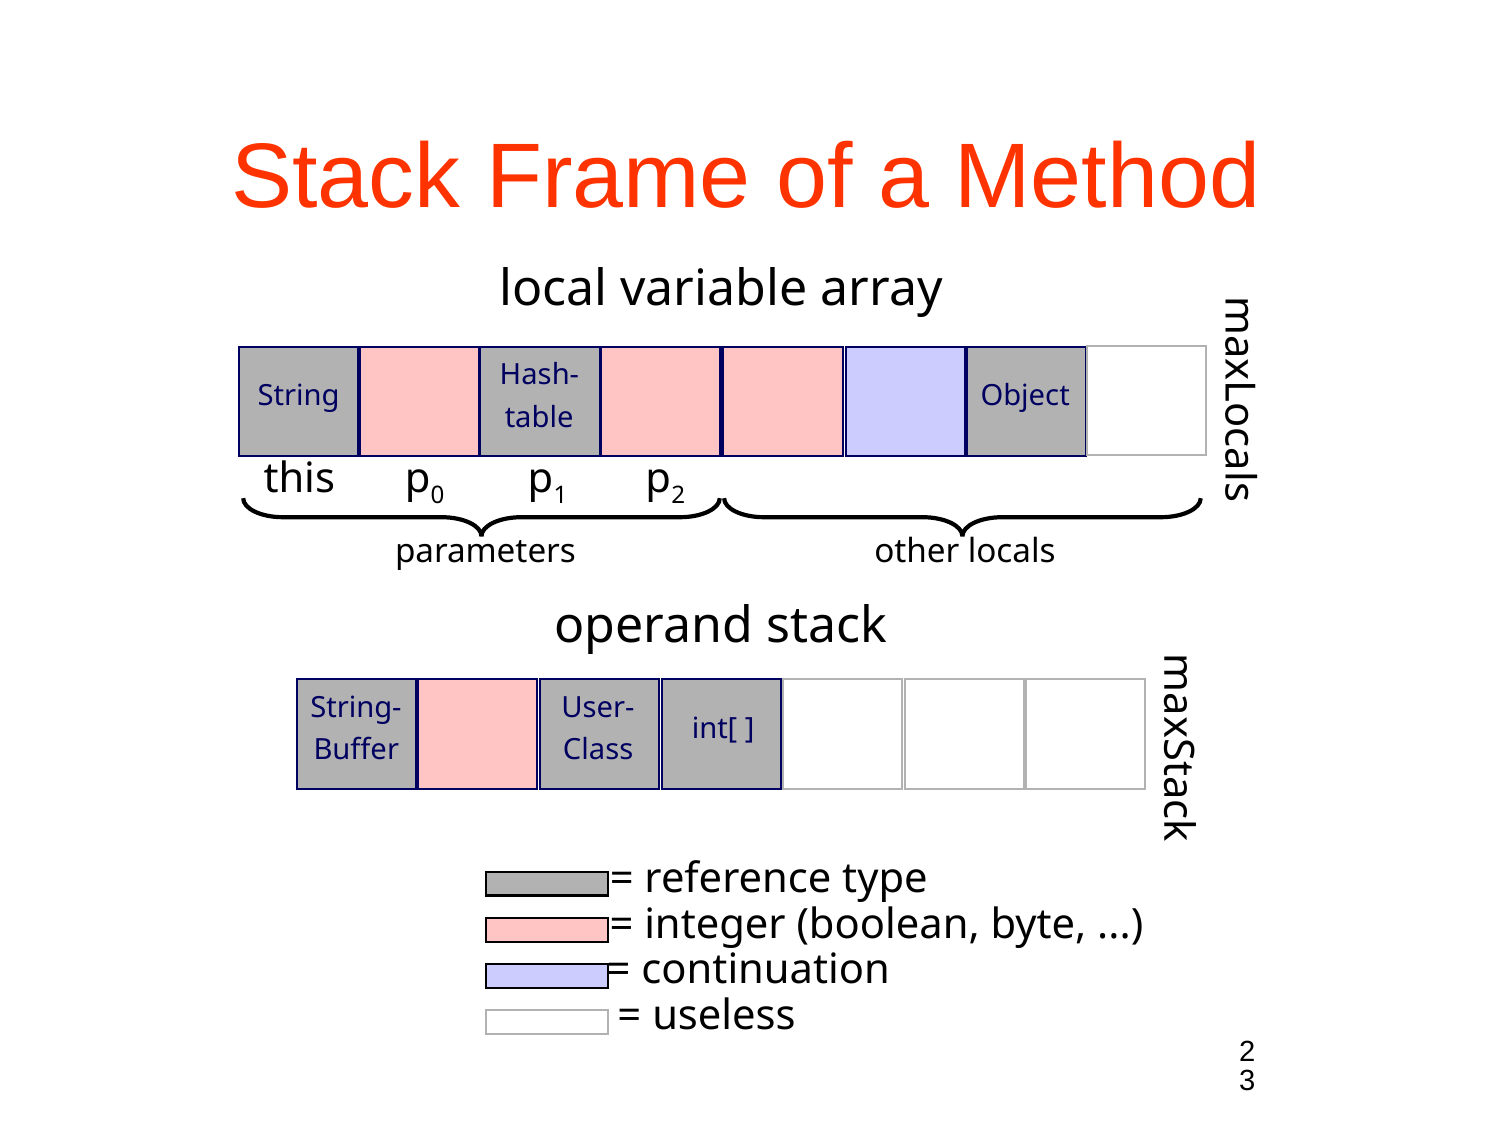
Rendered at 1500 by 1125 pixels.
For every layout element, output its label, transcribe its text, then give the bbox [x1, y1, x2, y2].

text_box [485, 918, 603, 942]
text_box = integer (boolean, byte, ...) [603, 896, 1374, 968]
slide_number 23 [1224, 1024, 1276, 1075]
text_box [480, 346, 600, 456]
text_box p2 [638, 451, 692, 498]
text_box local variable array [492, 255, 950, 316]
text_box [238, 346, 359, 456]
text_box p1 [521, 451, 574, 498]
text_box [601, 346, 721, 456]
text_box [485, 872, 603, 896]
text_box p0 [398, 451, 452, 498]
text_box [243, 498, 720, 528]
text_box [724, 498, 1201, 529]
text_box String [251, 376, 347, 412]
text_box = useless [610, 987, 803, 1038]
text_box [1087, 346, 1207, 456]
text_box [485, 1010, 609, 1034]
text_box [723, 346, 843, 456]
text_box Object [974, 376, 1077, 412]
text_box = reference type [603, 850, 935, 896]
text_box other locals [867, 529, 1063, 570]
text_box [359, 346, 479, 456]
text_box Hash- table [492, 355, 586, 434]
text_box this [256, 451, 342, 498]
title Stack Frame of a Method [112, 0, 1388, 235]
text_box parameters [388, 528, 583, 569]
text_box [485, 964, 600, 988]
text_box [300, 679, 1146, 793]
text_box [966, 346, 1086, 456]
text_box operand stack [548, 592, 894, 653]
text_box = continuation [600, 942, 897, 993]
text_box [845, 346, 966, 456]
text_box maxStack [1155, 647, 1206, 849]
text_box maxLocals [1217, 289, 1268, 509]
